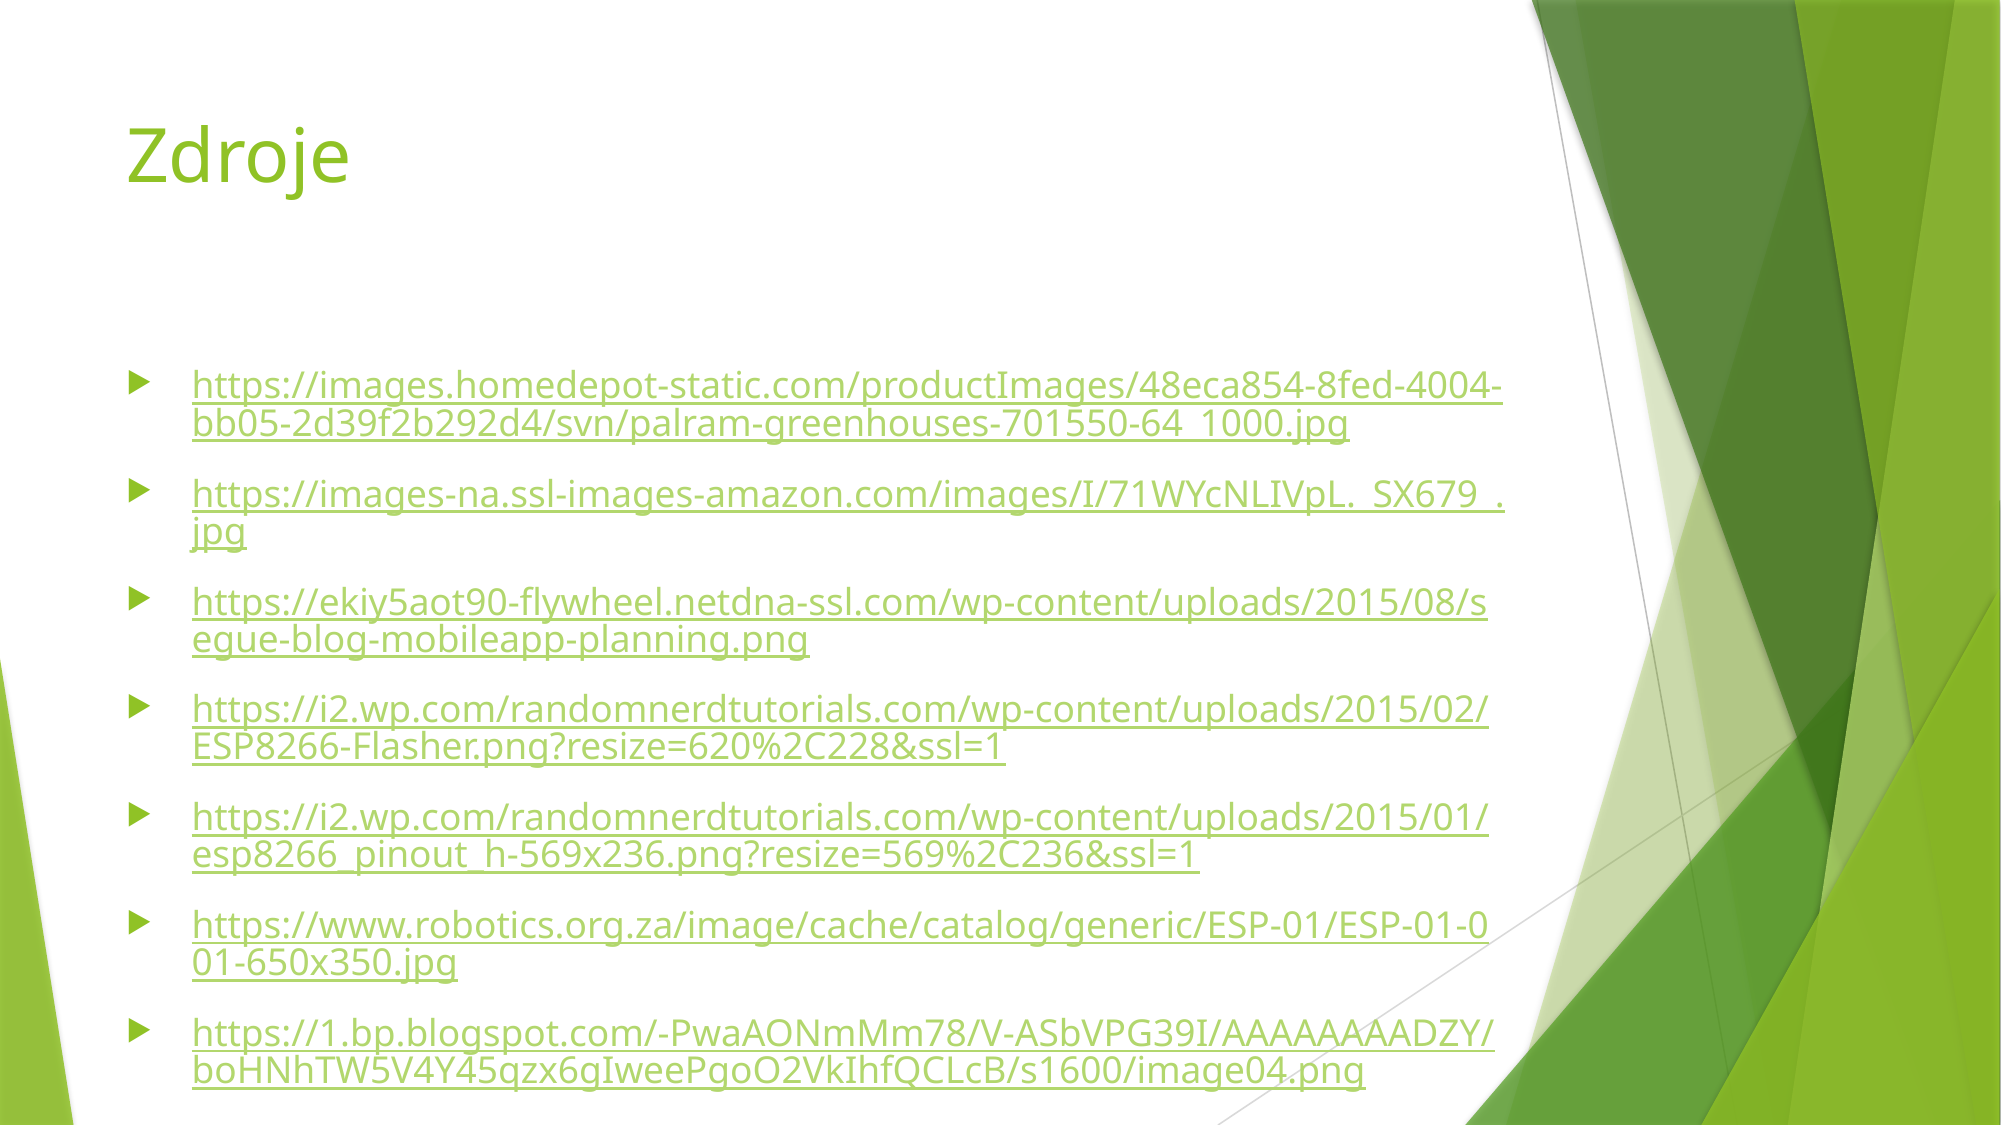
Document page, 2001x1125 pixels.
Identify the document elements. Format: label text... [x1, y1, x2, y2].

list https://images.homedepot-static.com/productImages/48eca854-8fed-4004-bb05-2d39f2b292d4/svn/palram-greenhouses-701550-64_1000.jpg https://images-na.ssl-images-amazon.com/images/I/71WYcNLIVpL._SX679_.jpg https://ekiy5aot90-flywheel.netdna-ssl.com/wp-content/uploads/2015/08/segue-blog-mobileapp-planning.png https://i2.wp.com/randomnerdtutorials.com/wp-content/uploads/2015/02/ESP8266-Flasher.png?resize=620%2C228&ssl=1 https://i2.wp.com/randomnerdtutorials.com/wp-content/uploads/2015/01/esp8266_pinout_h-569x236.png?resize=569%2C236&ssl=1 https://www.robotics.org.za/image/cache/catalog/generic/ESP-01/ESP-01-001-650x350.jpg https://1.bp.blogspot.com/-PwaAONmMm78/V-ASbVPG39I/AAAAAAAADZY/boHNhTW5V4Y45qzx6gIweePgoO2VkIhfQCLcB/s1600/image04.png https://cdn-images-1.medium.com/max/1200/1*gqHgCNubMncv7EwWNdArGQ.png https://www.000webhost.com/static/default.000webhost.com/images/logo/400x400-red.png [111, 354, 1522, 992]
title Zdroje [111, 99, 1522, 317]
